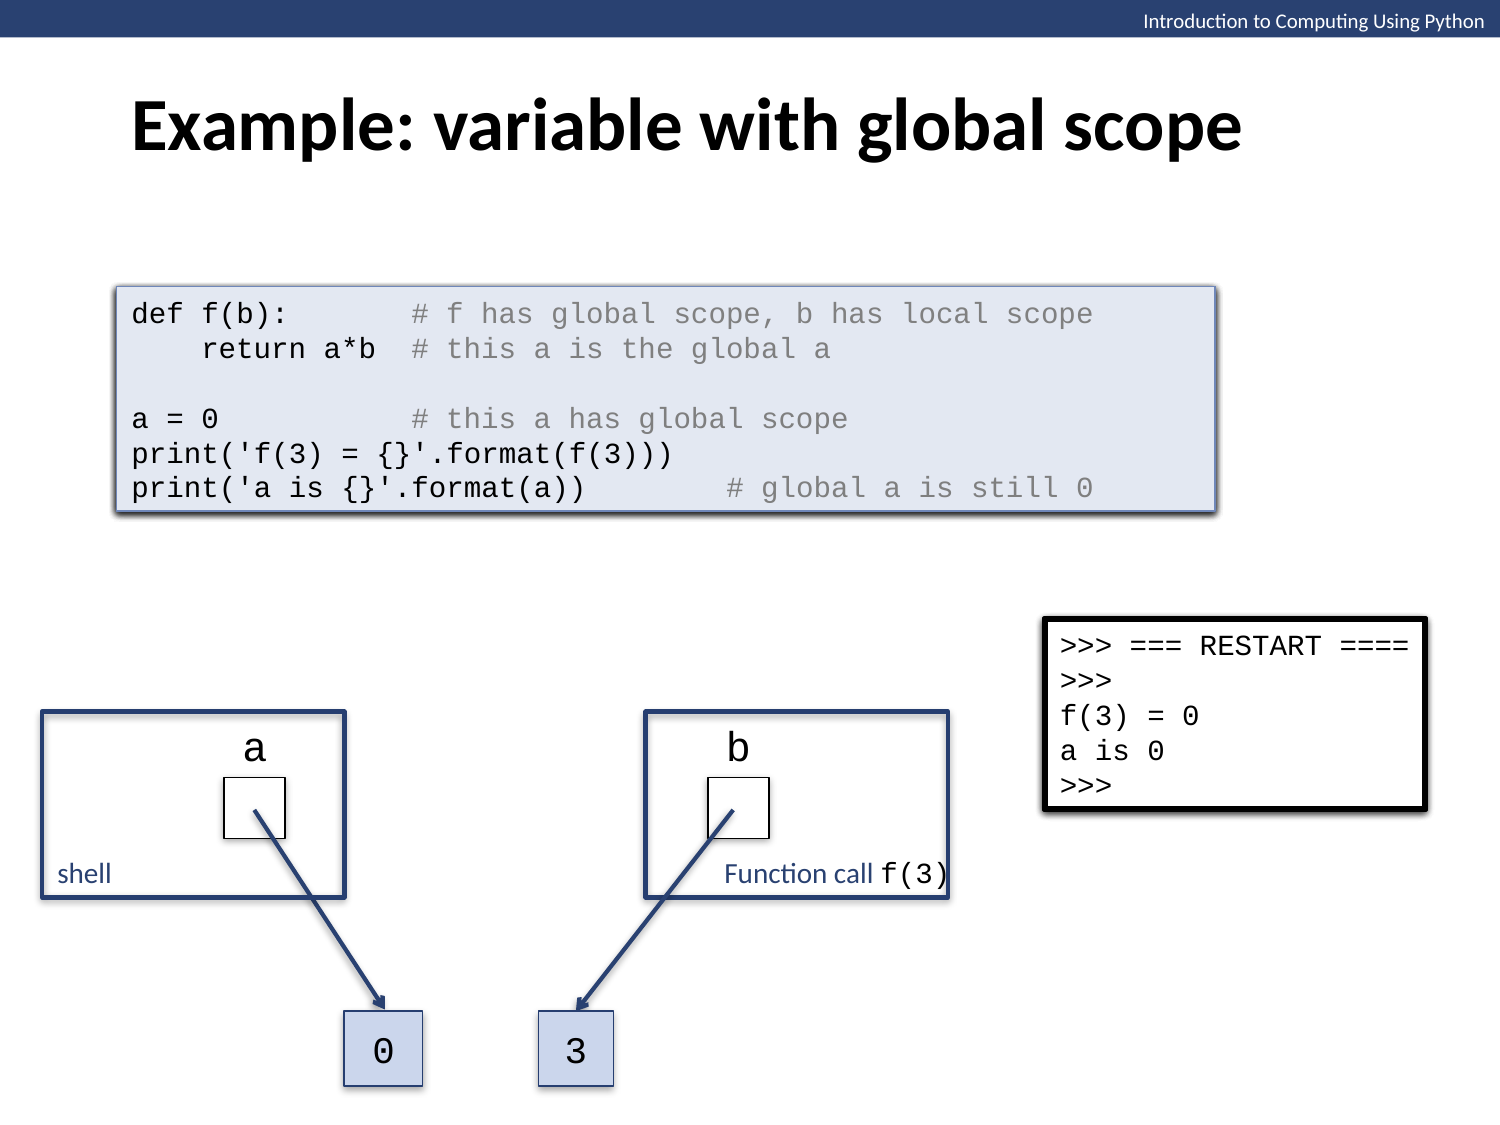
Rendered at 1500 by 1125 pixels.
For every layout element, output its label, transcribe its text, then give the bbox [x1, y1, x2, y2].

text_box [645, 711, 949, 847]
text_box [0, 0, 116, 38]
text_box def f(b): # f has global scope, b has local scope return a*b # this a is the global a a = 0 # this a has global scope print('f(3) = {}'.format(f(3))) print('a is {}'.format(a)) # global a is still 0 [116, 286, 1216, 512]
text_box Introduction to Computing Using Python [1392, 0, 1500, 40]
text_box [41, 711, 423, 1087]
text_box Function call f(3) [760, 847, 966, 898]
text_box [553, 831, 756, 990]
text_box Example: variable with global scope [116, 0, 1392, 242]
text_box 3 [538, 1010, 614, 1087]
text_box >>> === RESTART ==== >>> f(3) = 0 a is 0 >>> [1044, 618, 1426, 810]
